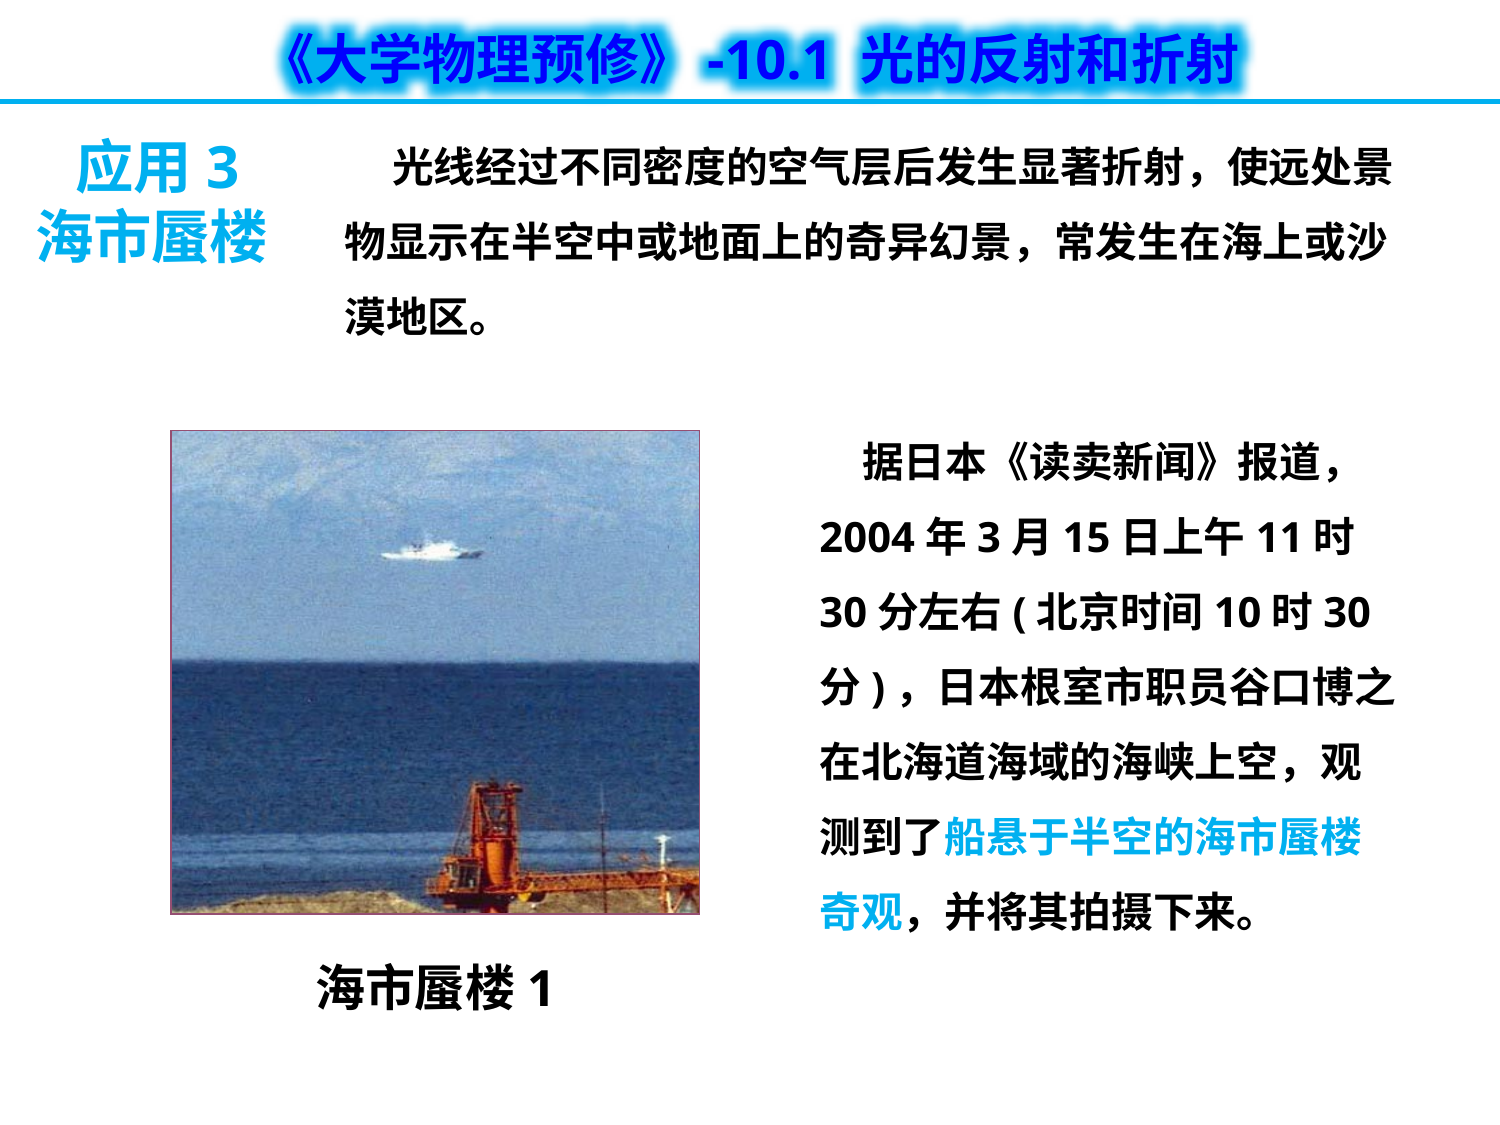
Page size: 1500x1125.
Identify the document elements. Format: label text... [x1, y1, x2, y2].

picture [171, 431, 699, 914]
text_box 光线经过不同密度的空气层后发生显著折射，使远处景物显示在半空中或地面上的奇异幻景，常发生在海上或沙漠地区。 [329, 108, 1441, 349]
text_box 海市蜃楼1 [300, 948, 571, 1024]
text_box 应用3 海市蜃楼 [20, 122, 283, 278]
text_box 据日本《读卖新闻》报道，2004年3月15日上午11时30分左右(北京时间10时30分)，日本根室市职员谷口博之在北海道海域的海峡上空，观测到了船悬于半空的海市蜃楼奇观，并将其拍摄下来。 [804, 402, 1412, 993]
